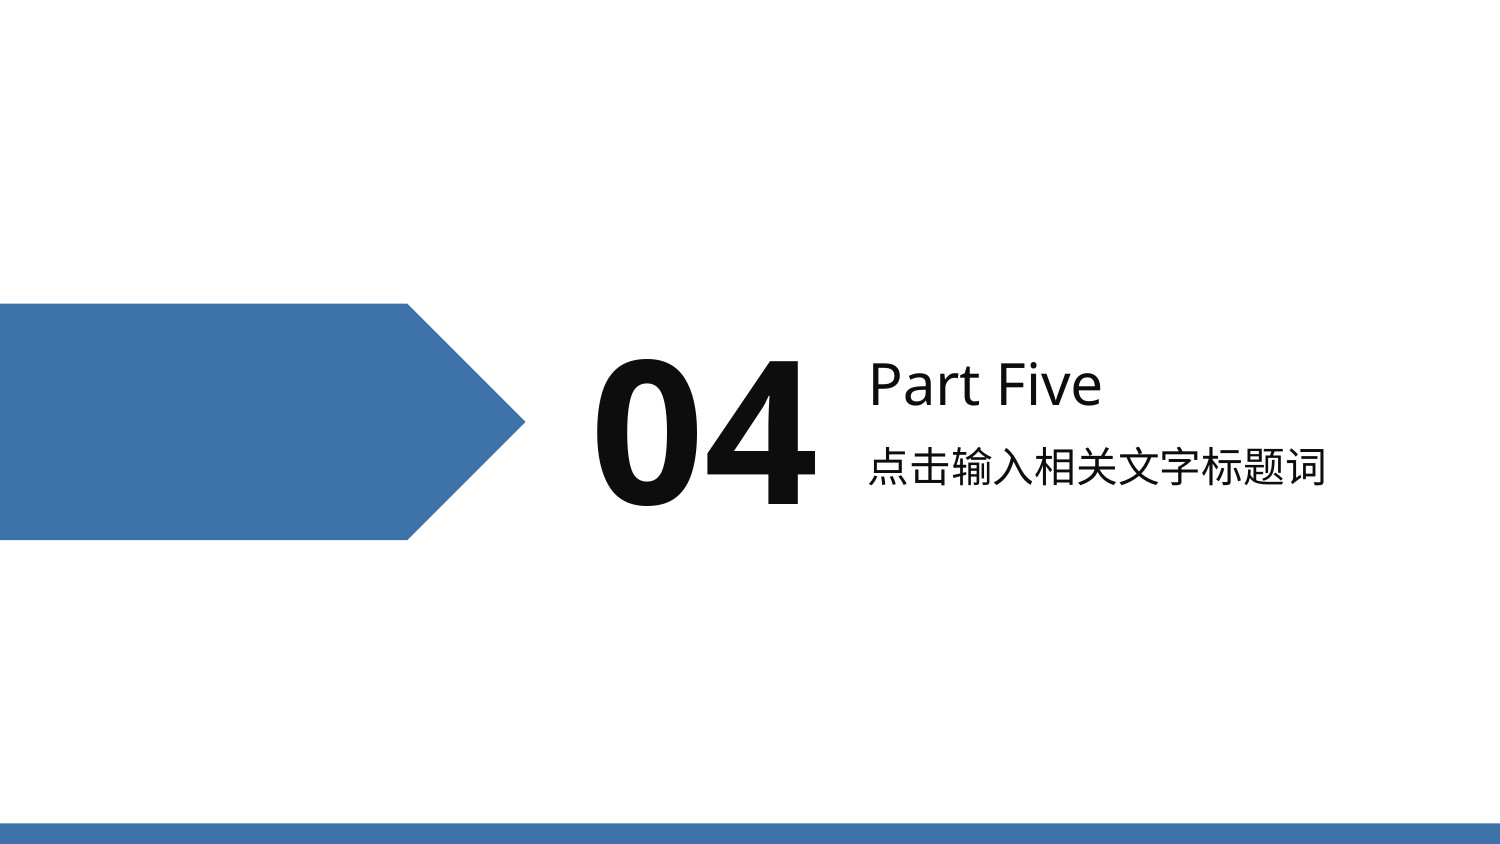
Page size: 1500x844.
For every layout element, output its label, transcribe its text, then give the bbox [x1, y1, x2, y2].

text_box [0, 301, 528, 543]
text_box 点击输入相关文字标题词 [852, 433, 1353, 499]
text_box 04 [575, 297, 835, 553]
text_box Part Five [852, 339, 1119, 424]
text_box [0, 821, 1500, 844]
